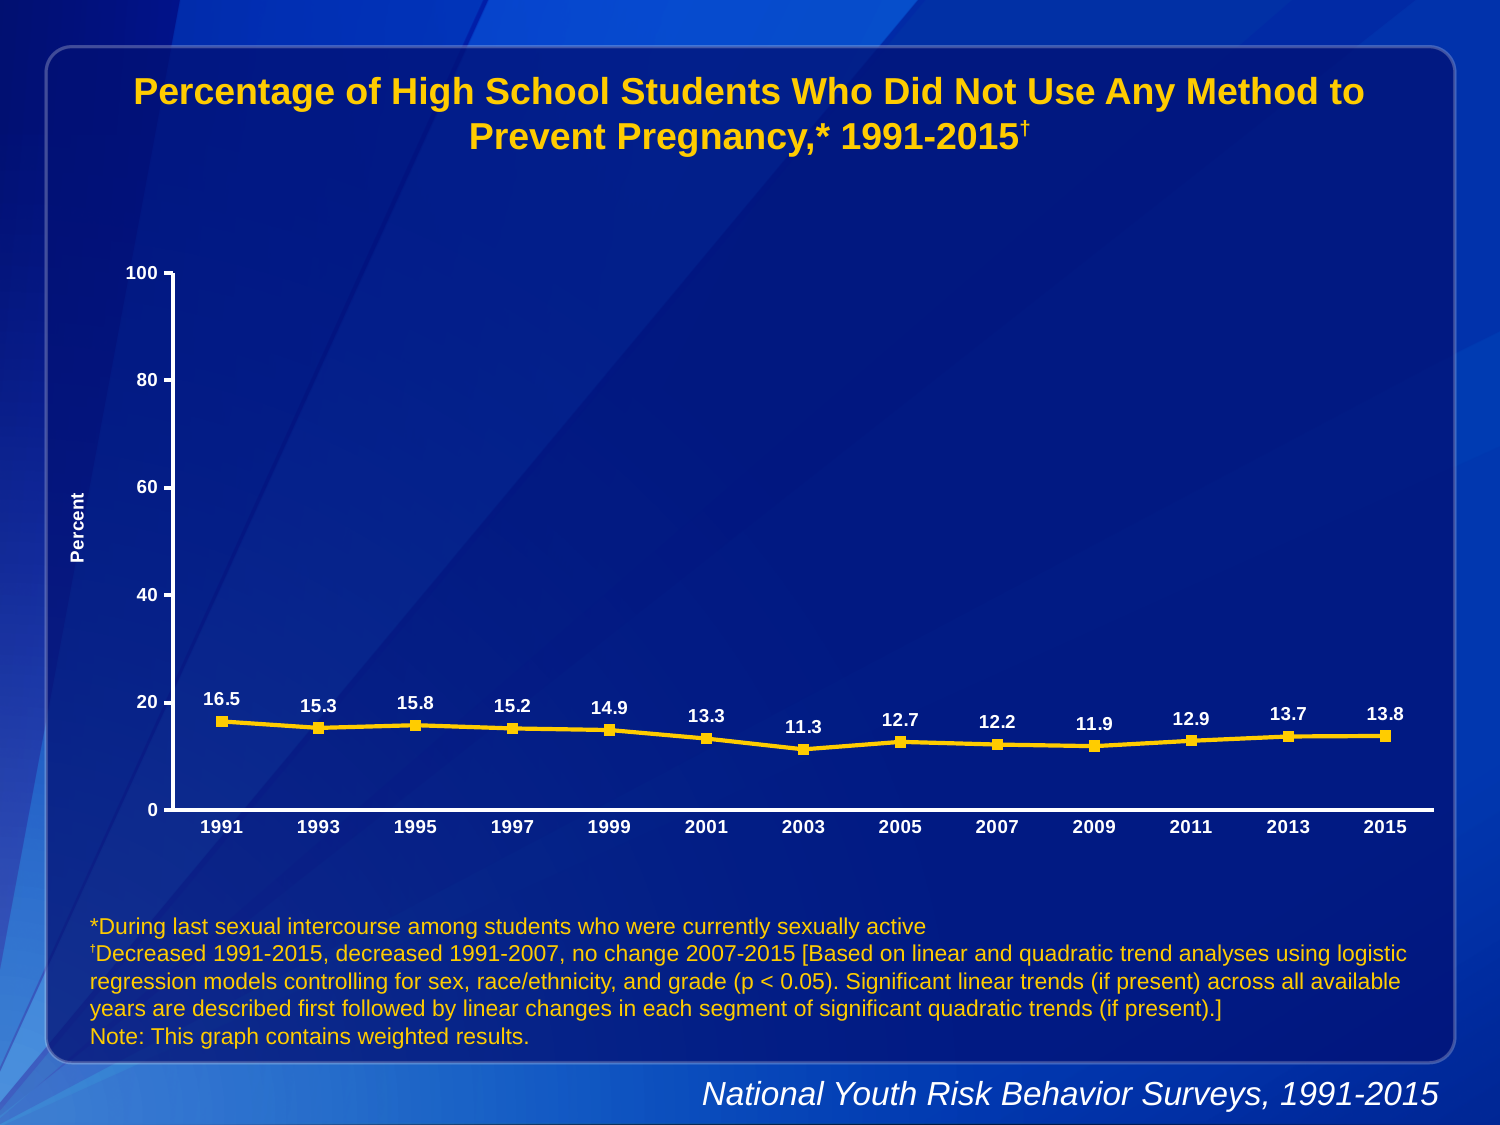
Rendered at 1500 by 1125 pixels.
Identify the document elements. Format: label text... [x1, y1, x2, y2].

text_box National Youth Risk Behavior Surveys, 1991-2015 [679, 1065, 1455, 1120]
chart [37, 249, 1463, 851]
text_box *During last sexual intercourse among students who were currently sexually active †Decreased 1991-2015, decreased 1991-2007, no change 2007-2015 [Based on linear and quadratic trend analyses using logistic regression models controlling for sex, race/ethnicity, and grade (p < 0.05). Significant linear trends (if present) across all available years are described first followed by linear changes in each segment of significant quadratic trends (if present).] Note: This graph contains weighted results. [74, 903, 1425, 1056]
picture [0, 0, 1500, 1125]
text_box Percentage of High School Students Who Did Not Use Any Method to Prevent Pregnancy,* 1991-2015† [74, 59, 1425, 165]
